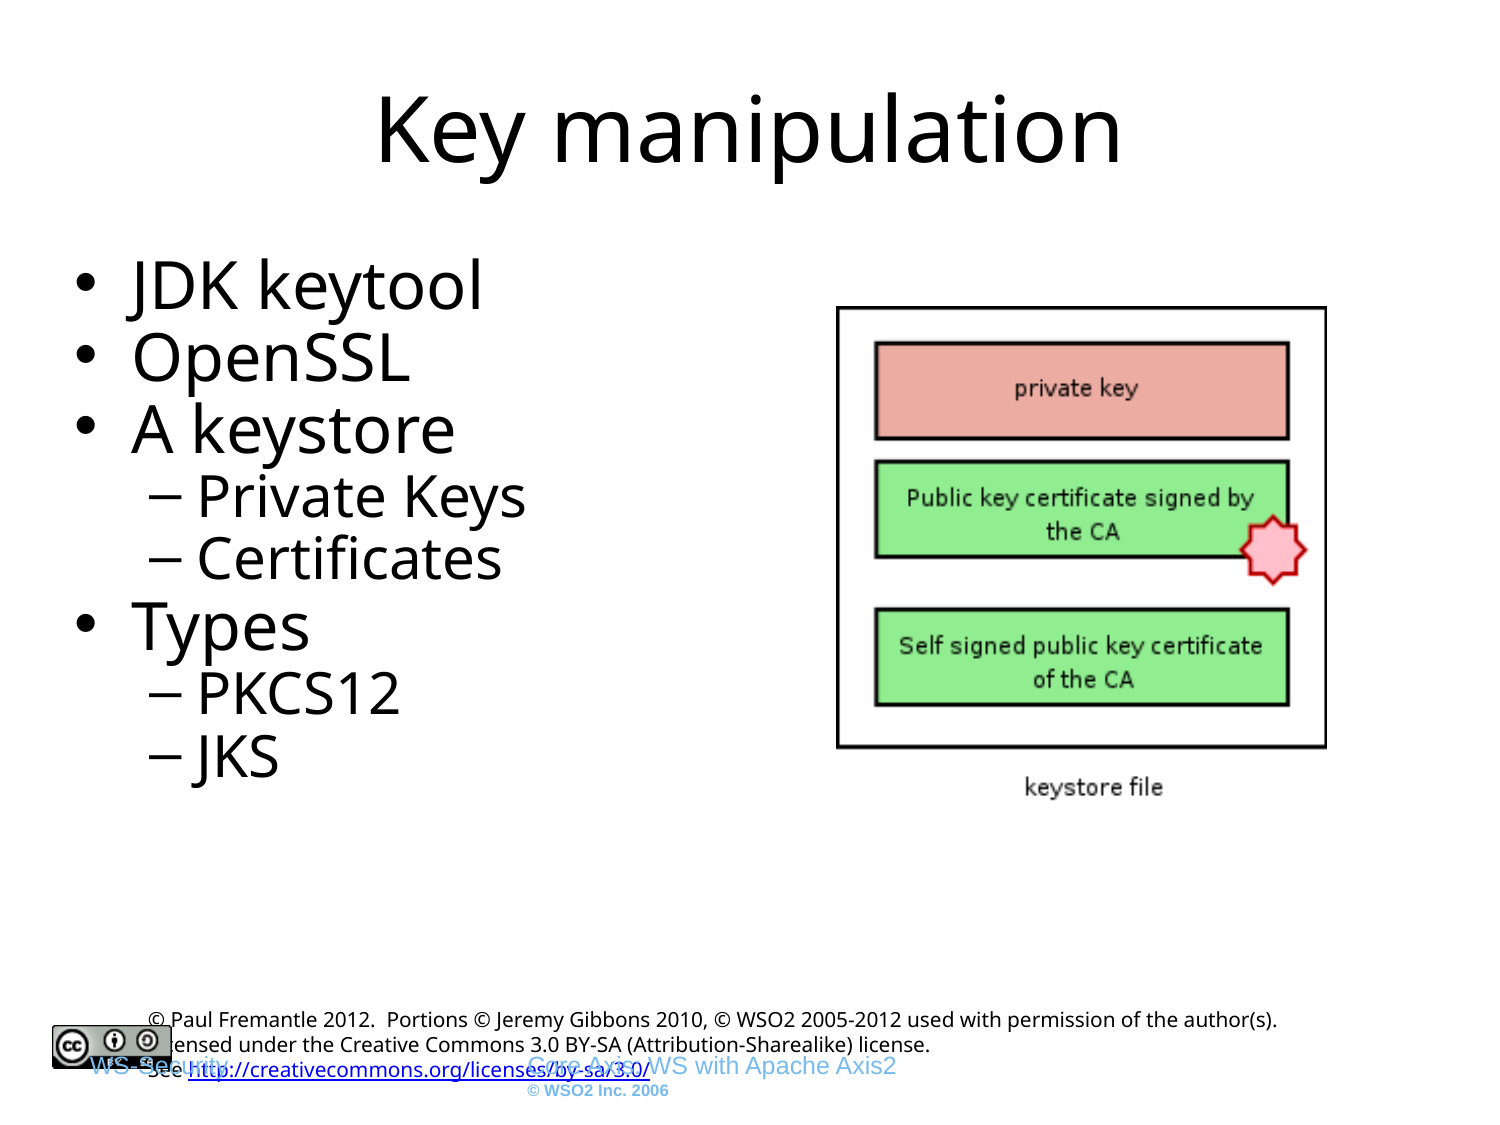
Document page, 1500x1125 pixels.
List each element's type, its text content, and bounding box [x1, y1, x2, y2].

footer Core Axis: WS with Apache Axis2 © WSO2 Inc. 2006 [512, 1042, 988, 1103]
picture [836, 305, 1327, 813]
title Key manipulation [74, 51, 1425, 226]
slide_number WS-Security [75, 1042, 425, 1103]
picture [52, 1025, 172, 1069]
list JDK keytool OpenSSL A keystore Private Keys Certificates Types PKCS12 JKS [74, 263, 1425, 992]
